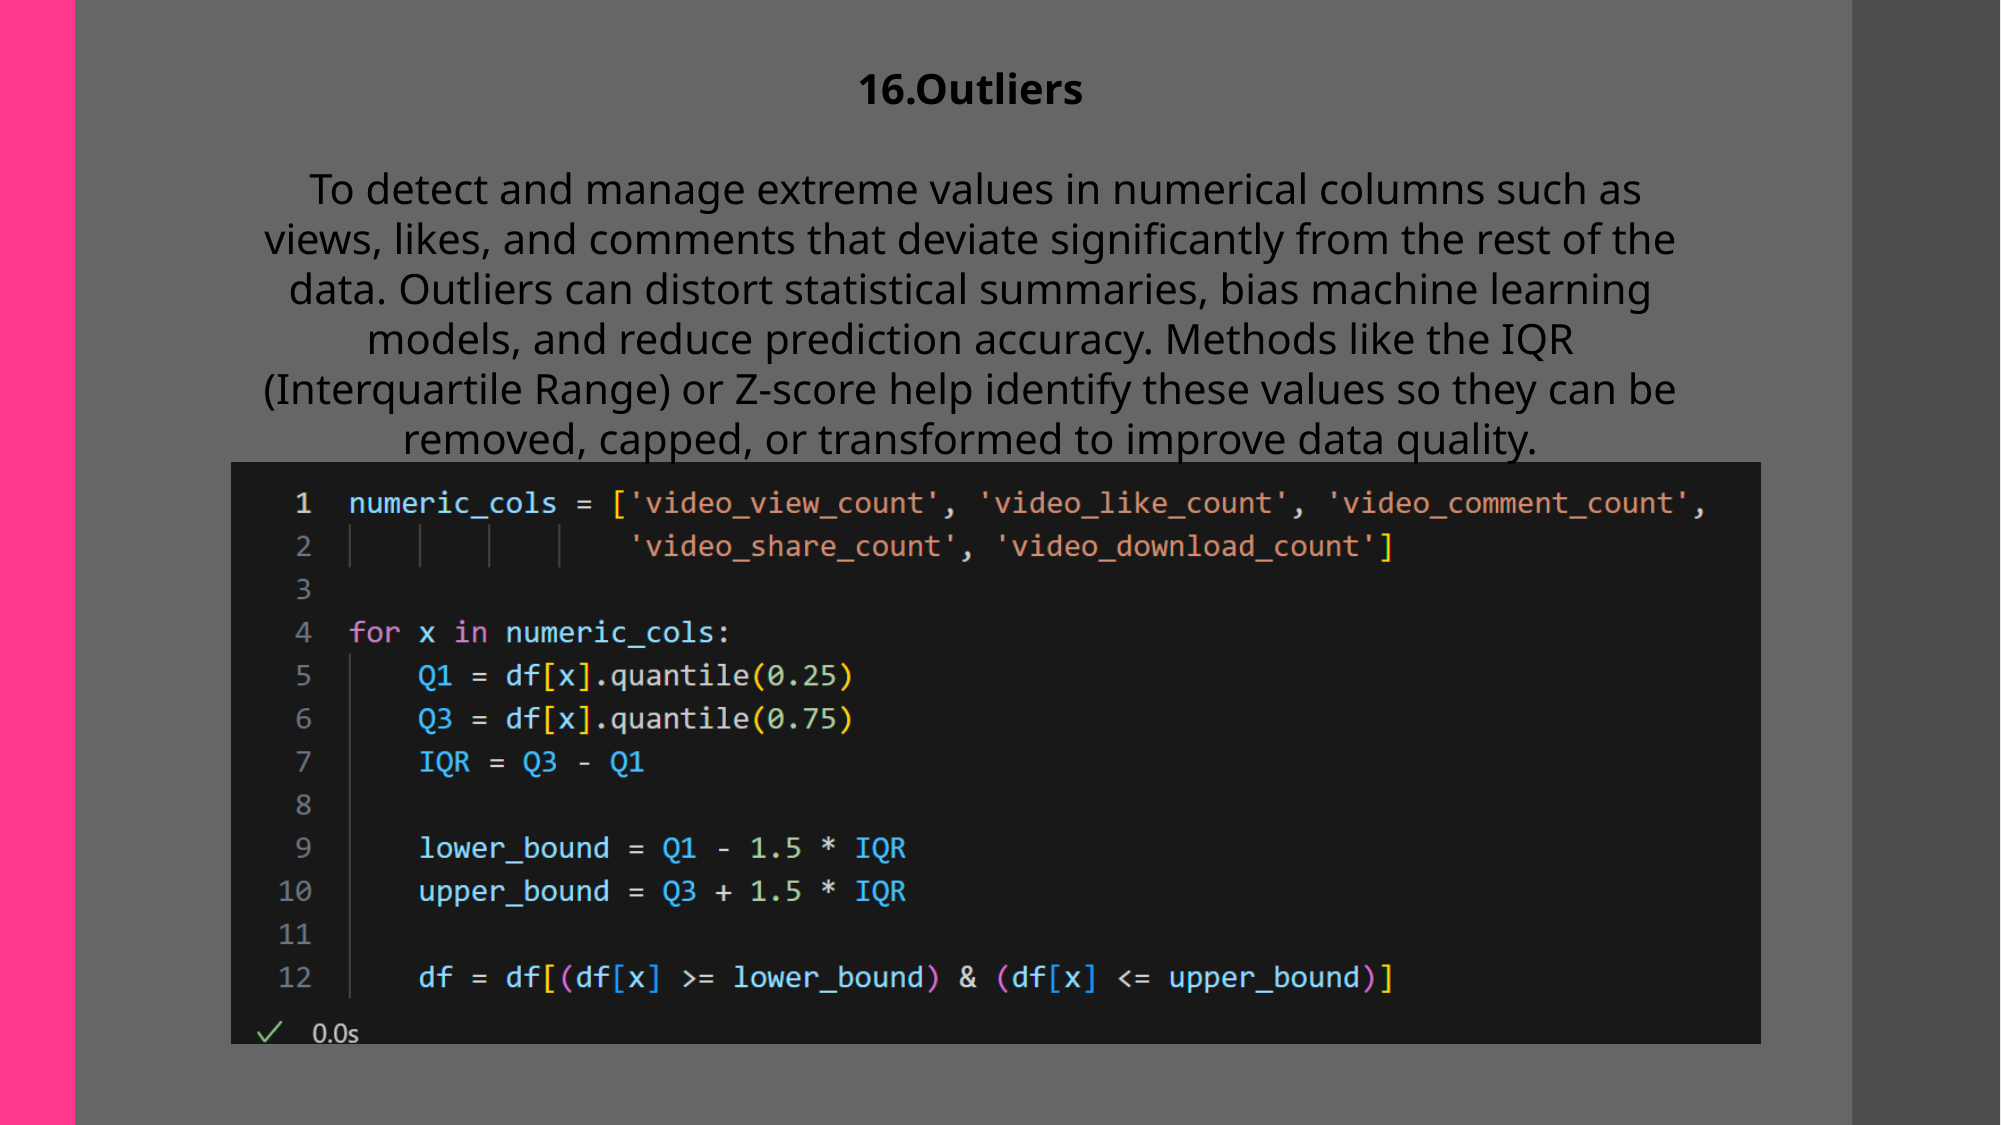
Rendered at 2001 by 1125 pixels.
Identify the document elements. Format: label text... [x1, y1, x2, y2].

text_box 16.Outliers To detect and manage extreme values in numerical columns such as views, likes, and comments that deviate significantly from the rest of the data. Outliers can distort statistical summaries, bias machine learning models, and reduce prediction accuracy. Methods like the IQR (Interquartile Range) or Z-score help identify these values so they can be removed, capped, or transformed to improve data quality. [231, 55, 1710, 459]
picture [231, 462, 1761, 1044]
